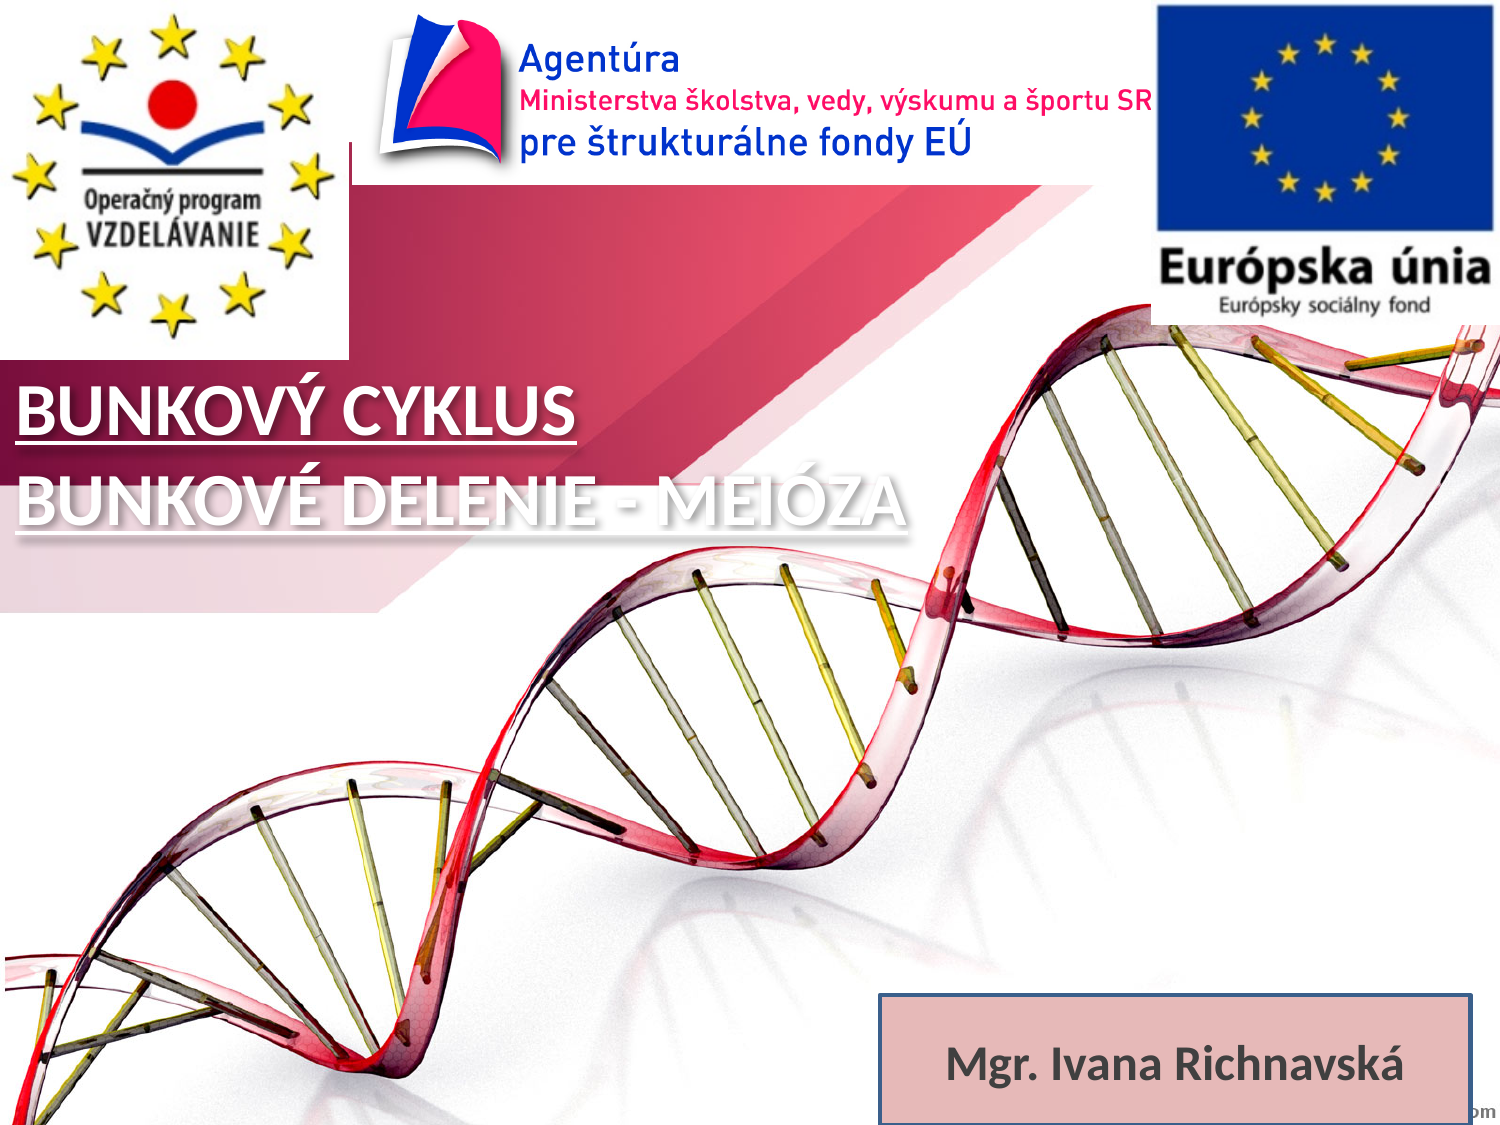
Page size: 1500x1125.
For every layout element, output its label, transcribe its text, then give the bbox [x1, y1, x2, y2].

picture [0, 0, 1500, 1125]
title BUNKOVÝ CYKLUS BUNKOVÉ DELENIE - MEIÓZA [0, 338, 1275, 564]
text_box Mgr. Ivana Richnavská [878, 993, 1473, 1125]
